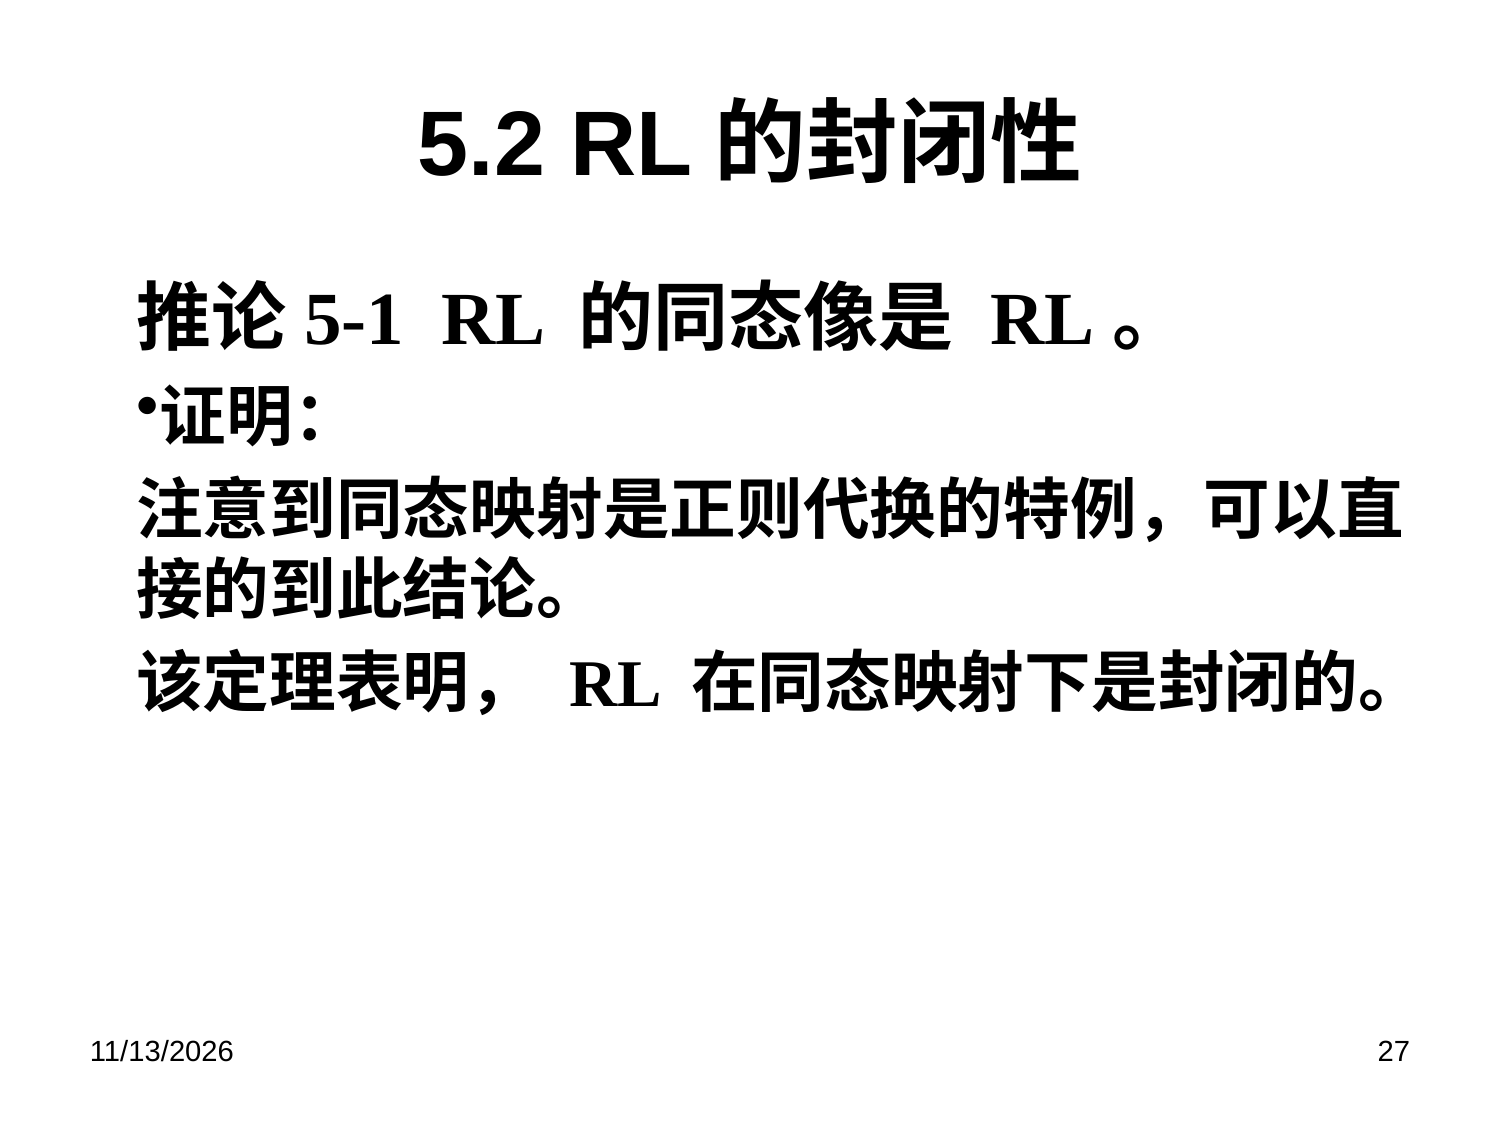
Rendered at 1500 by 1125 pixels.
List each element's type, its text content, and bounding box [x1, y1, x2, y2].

list 推论5-1 RL 的同态像是 RL。 证明： 注意到同态映射是正则代换的特例，可以直接的到此结论。 该定理表明， RL 在同态映射下是封闭的。 [74, 262, 1426, 1006]
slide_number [74, 1024, 426, 1103]
slide_number 27 [1074, 1024, 1426, 1103]
title 5.2 RL的封闭性 [74, 44, 1426, 233]
